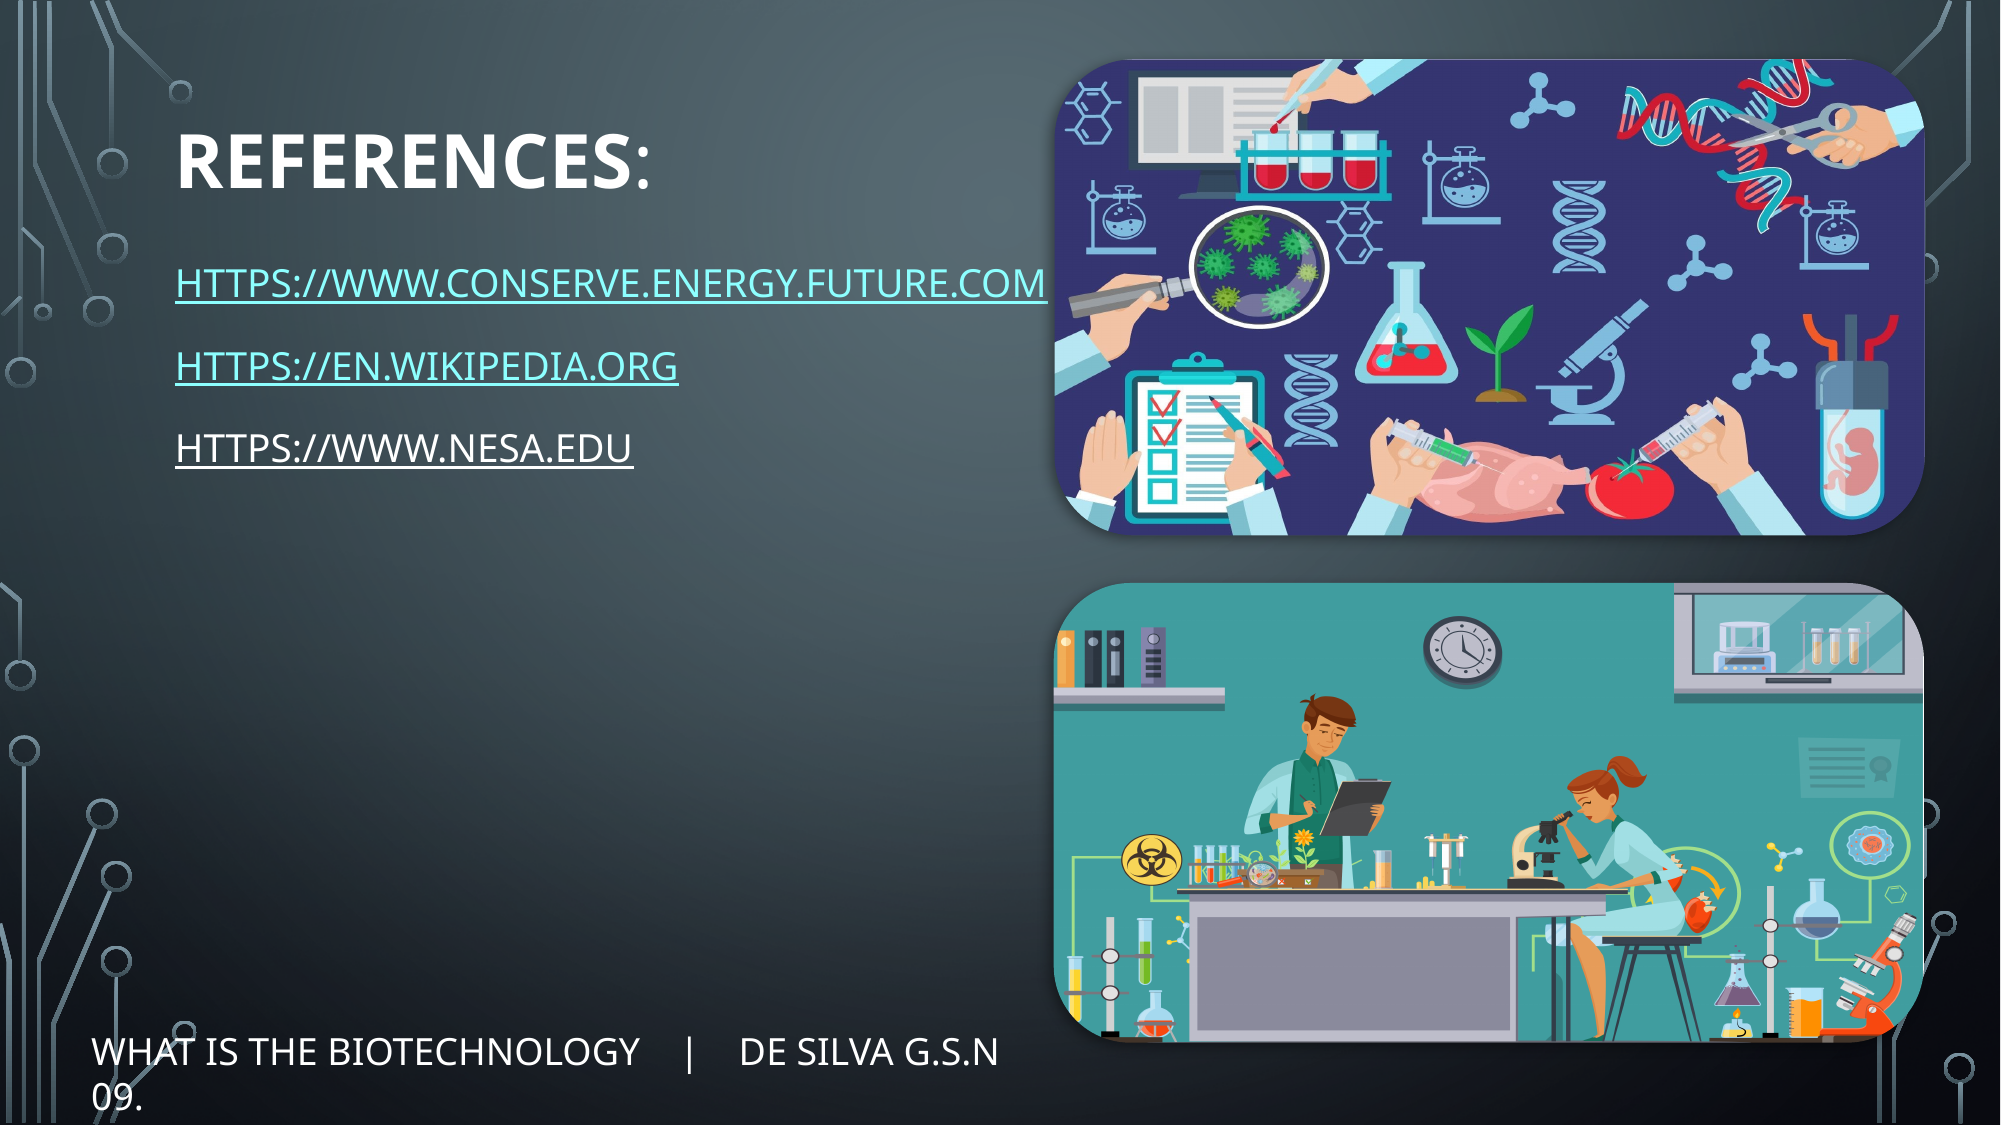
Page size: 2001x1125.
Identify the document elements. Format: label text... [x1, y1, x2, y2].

title REFERENCES: [159, 5, 1885, 213]
footer What is the Biotechnology | De Silva G.S.N 09. [76, 1042, 1885, 1103]
picture [1053, 582, 1925, 1043]
picture [1054, 58, 1925, 536]
list https://www.conserve.energy.future.com https://en.Wikipedia.org https://www.nesa.edu [159, 240, 1046, 487]
